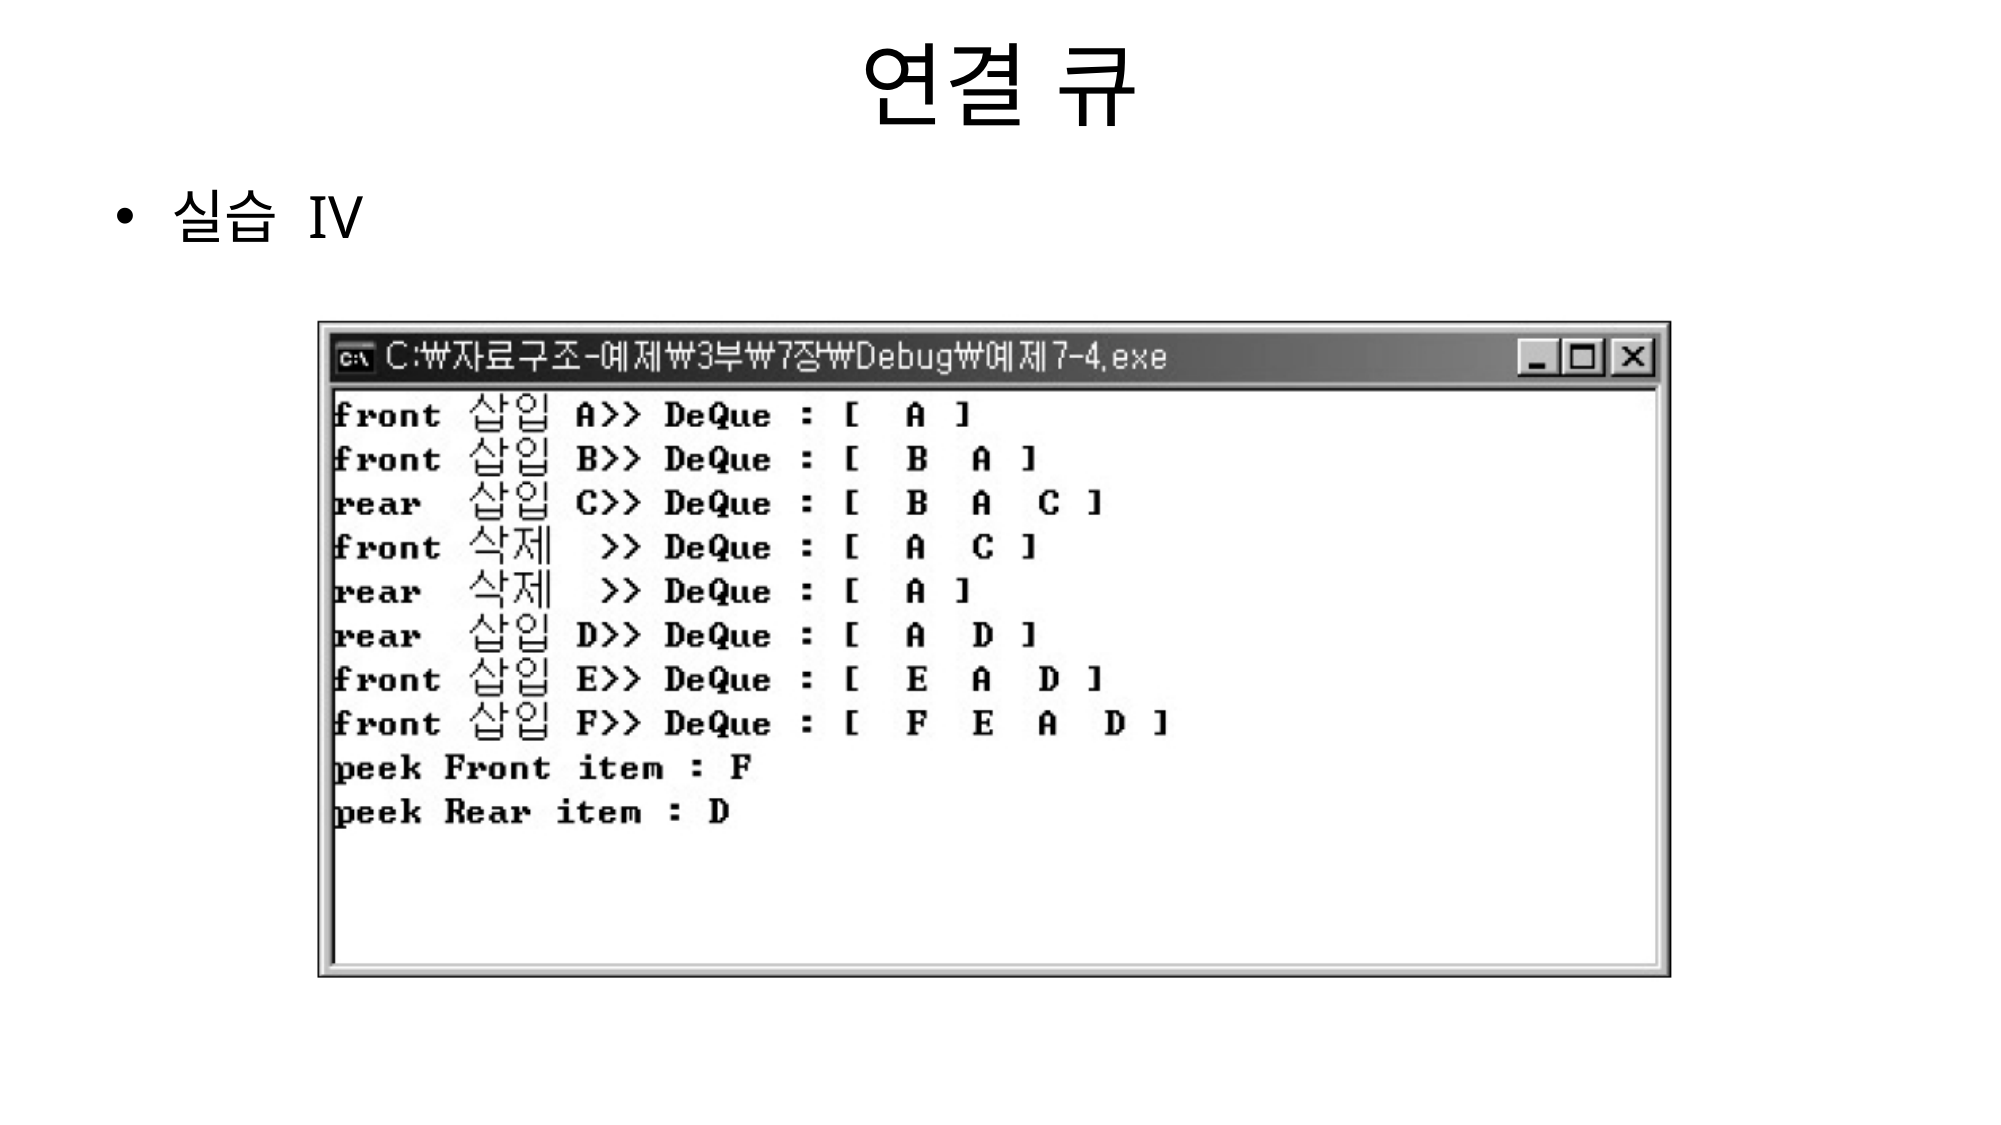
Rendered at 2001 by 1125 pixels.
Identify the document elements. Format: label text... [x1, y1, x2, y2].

list 실습 IV [99, 172, 1900, 1024]
title 연결 큐 [99, 19, 1900, 147]
picture [305, 302, 1694, 1003]
